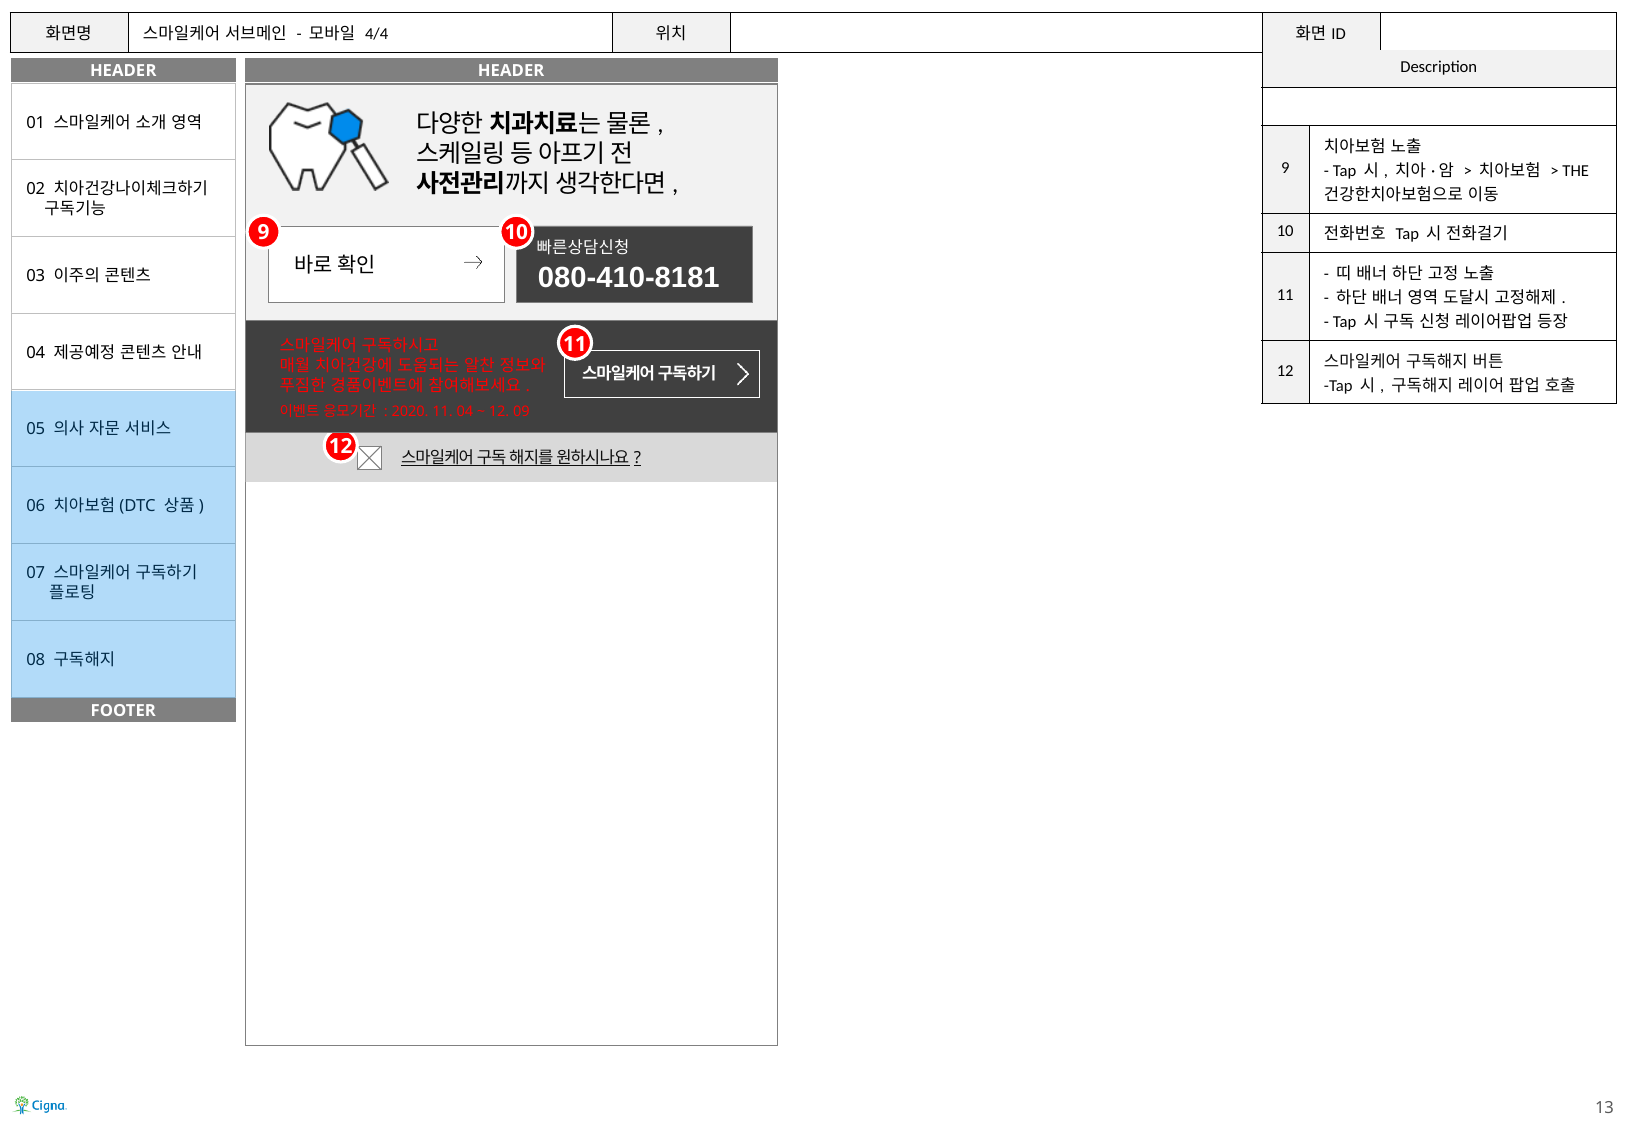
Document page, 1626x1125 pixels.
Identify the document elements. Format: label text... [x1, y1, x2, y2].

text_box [357, 439, 666, 475]
table_cell [1263, 88, 1616, 125]
text_box FOOTER [10, 699, 237, 723]
table_header 화면ID [1263, 13, 1380, 50]
text_box [245, 433, 778, 483]
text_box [245, 320, 778, 433]
text_box 02 치아건강나이체크하기 구독기능 [10, 159, 237, 235]
table_header [731, 13, 1262, 52]
picture [10, 1094, 69, 1116]
text_box 10 [500, 214, 533, 250]
table_header 화면명 [11, 13, 128, 52]
text_box 다양한 치과치료는 물론, 스케일링 등 아프기 전 사전관리까지 생각한다면, [416, 107, 754, 198]
table_header 위치 [613, 13, 730, 52]
table_cell 스마일케어 구독해지 버튼 -Tap 시, 구독해지 레이어 팝업 호출 [1310, 341, 1616, 403]
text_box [515, 225, 753, 303]
table_header 스마일케어 서브메인 - 모바일 4/4 [129, 13, 612, 52]
text_box HEADER [245, 57, 778, 83]
table_cell - 띠 배너 하단 고정 노출 - 하단 배너 영역 도달시 고정해제. - Tap 시 구독 신청 레이어팝업 등장 [1310, 253, 1616, 340]
text_box 9 [245, 214, 280, 250]
text_box 01 스마일케어 소개 영역 [10, 82, 237, 159]
table_cell 10 [1263, 214, 1309, 252]
table_cell 11 [1263, 253, 1309, 340]
table_cell 9 [1263, 126, 1309, 213]
picture [269, 101, 389, 191]
text_box [10, 390, 237, 699]
table_header [1381, 13, 1616, 50]
text_box 12 [323, 433, 357, 464]
table_header Description [1263, 50, 1616, 87]
table_cell 치아보험 노출 - Tap 시, 치아·암 > 치아보험 > THE건강한치아보험으로 이동 [1310, 126, 1616, 213]
text_box 04 제공예정 콘텐츠 안내 [10, 312, 237, 390]
table_cell 전화번호 Tap 시 전화걸기 [1310, 214, 1616, 252]
text_box HEADER [10, 57, 237, 82]
table_cell 12 [1263, 341, 1309, 403]
text_box [245, 483, 778, 1047]
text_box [268, 225, 505, 303]
text_box 03 이주의 콘텐츠 [10, 235, 237, 312]
text_box [245, 83, 778, 320]
